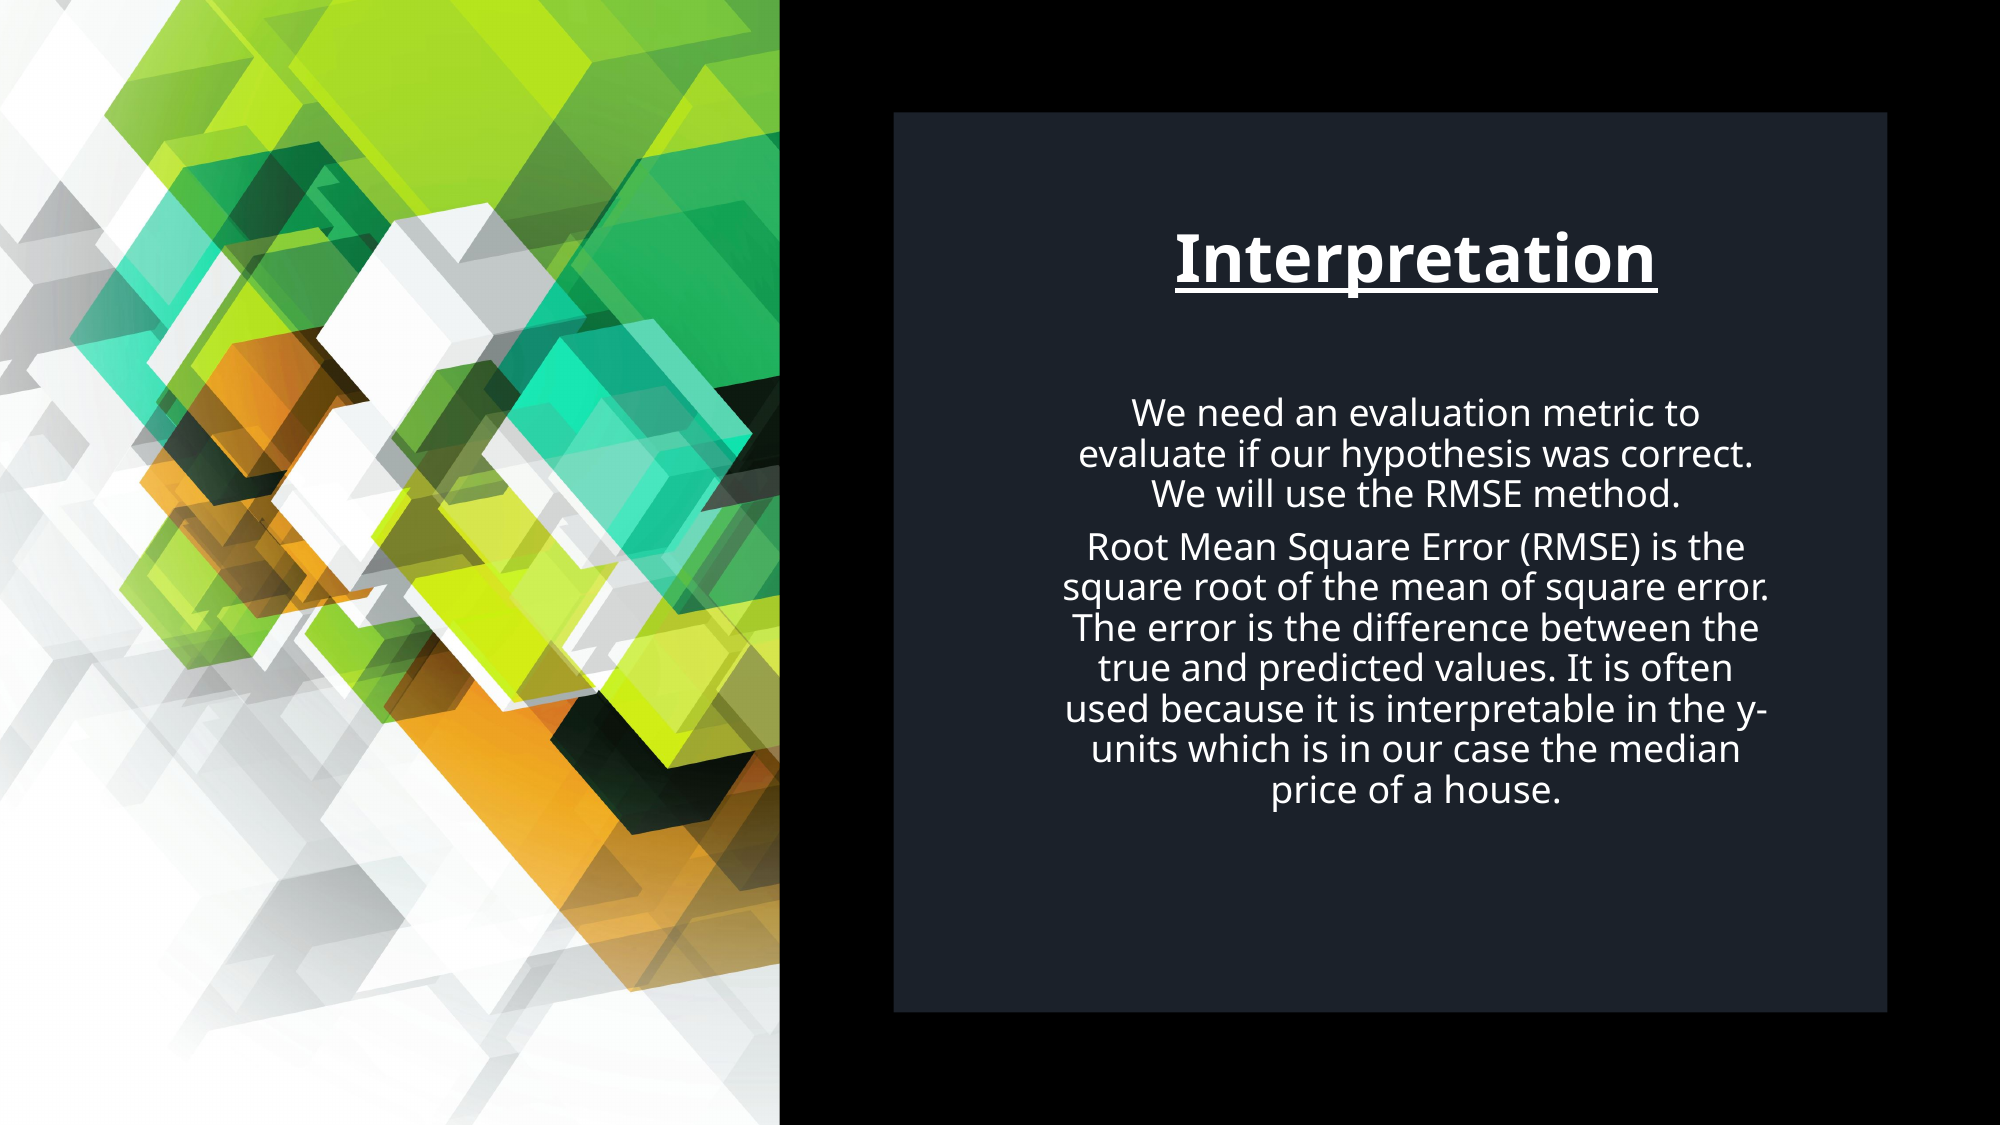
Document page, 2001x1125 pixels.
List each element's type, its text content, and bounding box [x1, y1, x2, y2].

subtitle Interpretation We need an evaluation metric to evaluate if our hypothesis was correct. We will use the RMSE method. Root Mean Square Error (RMSE) is the square root of the mean of square error. The error is the difference between the true and predicted values. It is often used because it is interpretable in the y-units which is in our case the median price of a house. [1037, 217, 1795, 1041]
text_box [893, 111, 1888, 1013]
text_box [780, 0, 2000, 1125]
picture [0, 0, 780, 1125]
